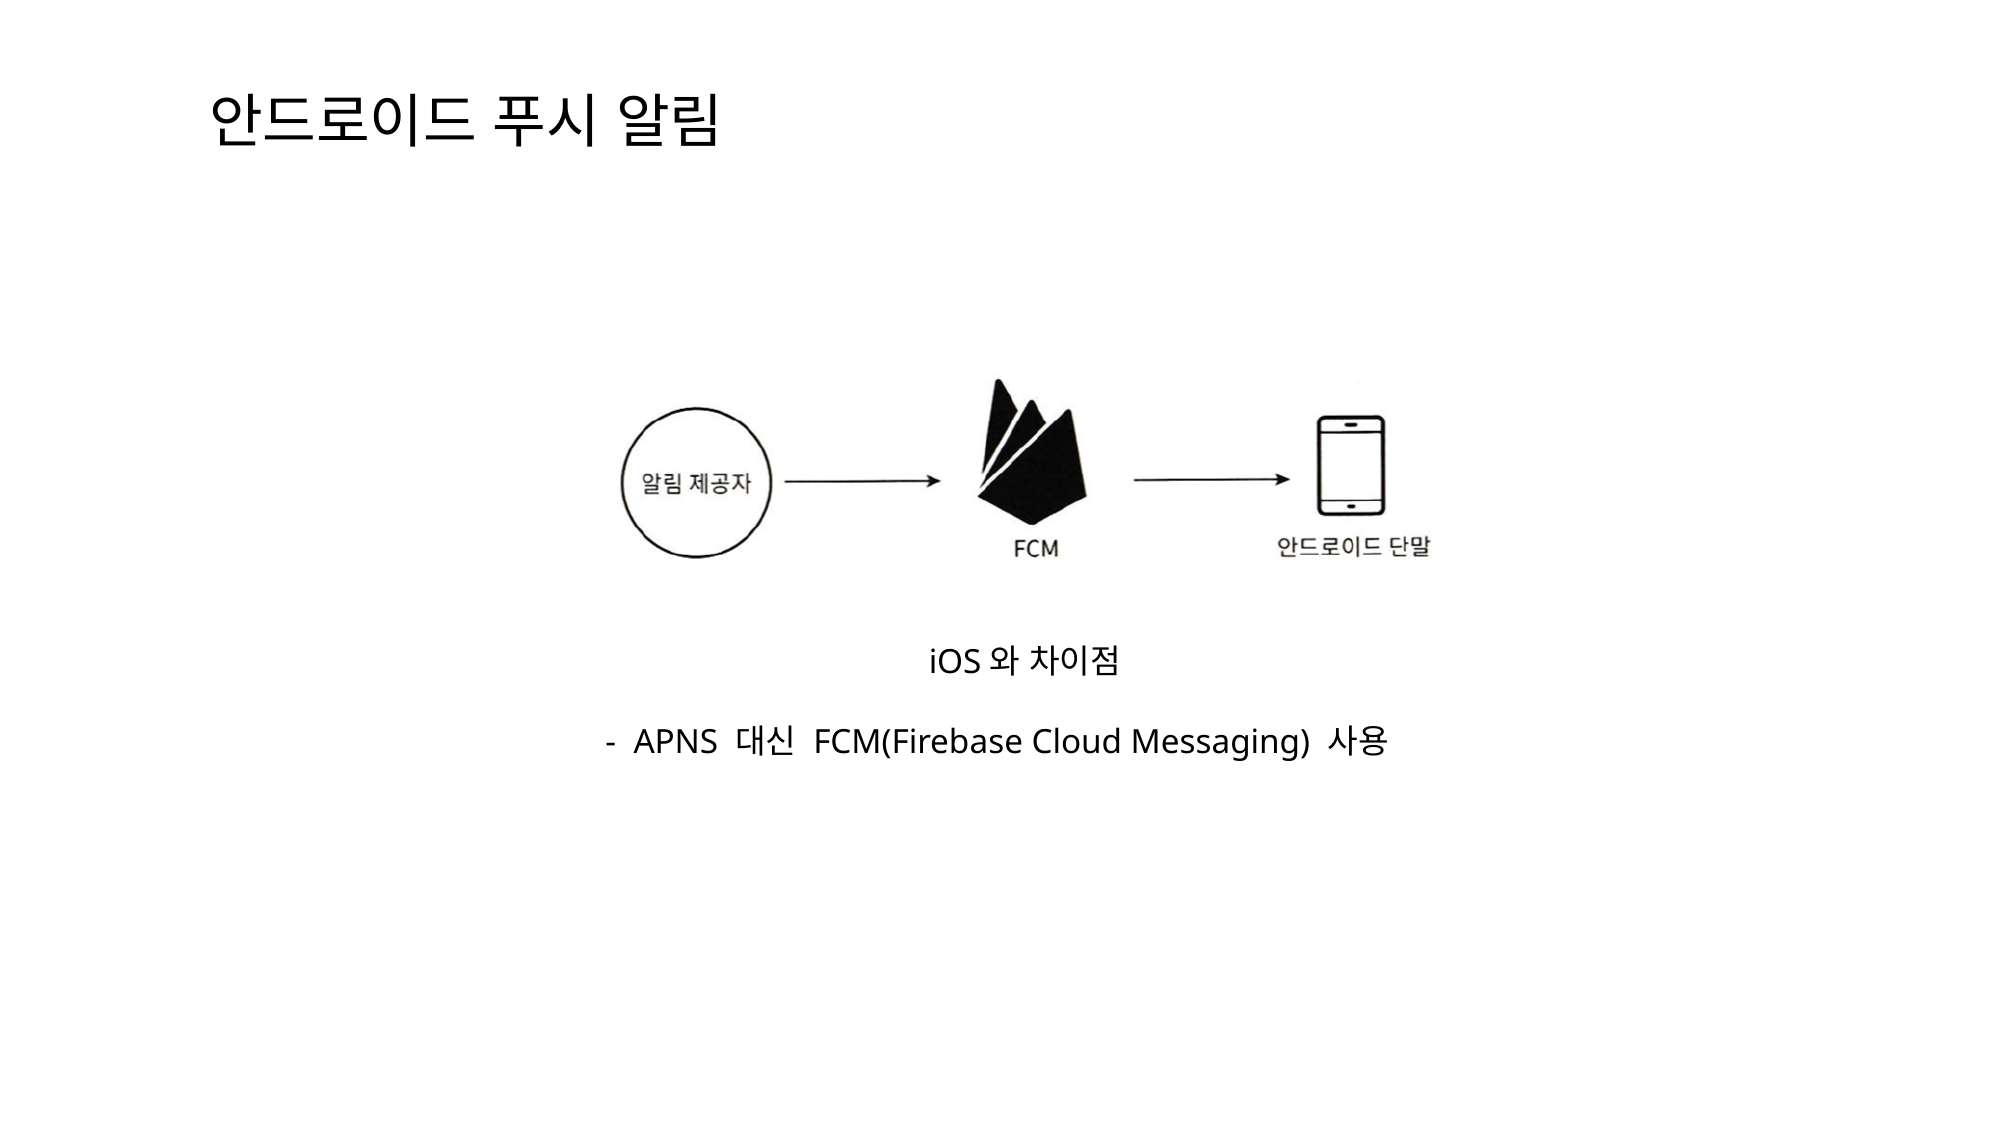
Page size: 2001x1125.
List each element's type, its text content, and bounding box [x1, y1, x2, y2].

text_box iOS와 차이점 - APNS 대신 FCM(Firebase Cloud Messaging) 사용 [194, 229, 1856, 1087]
text_box 안드로이드 푸시 알림 [194, 62, 1920, 186]
picture [565, 340, 1484, 581]
